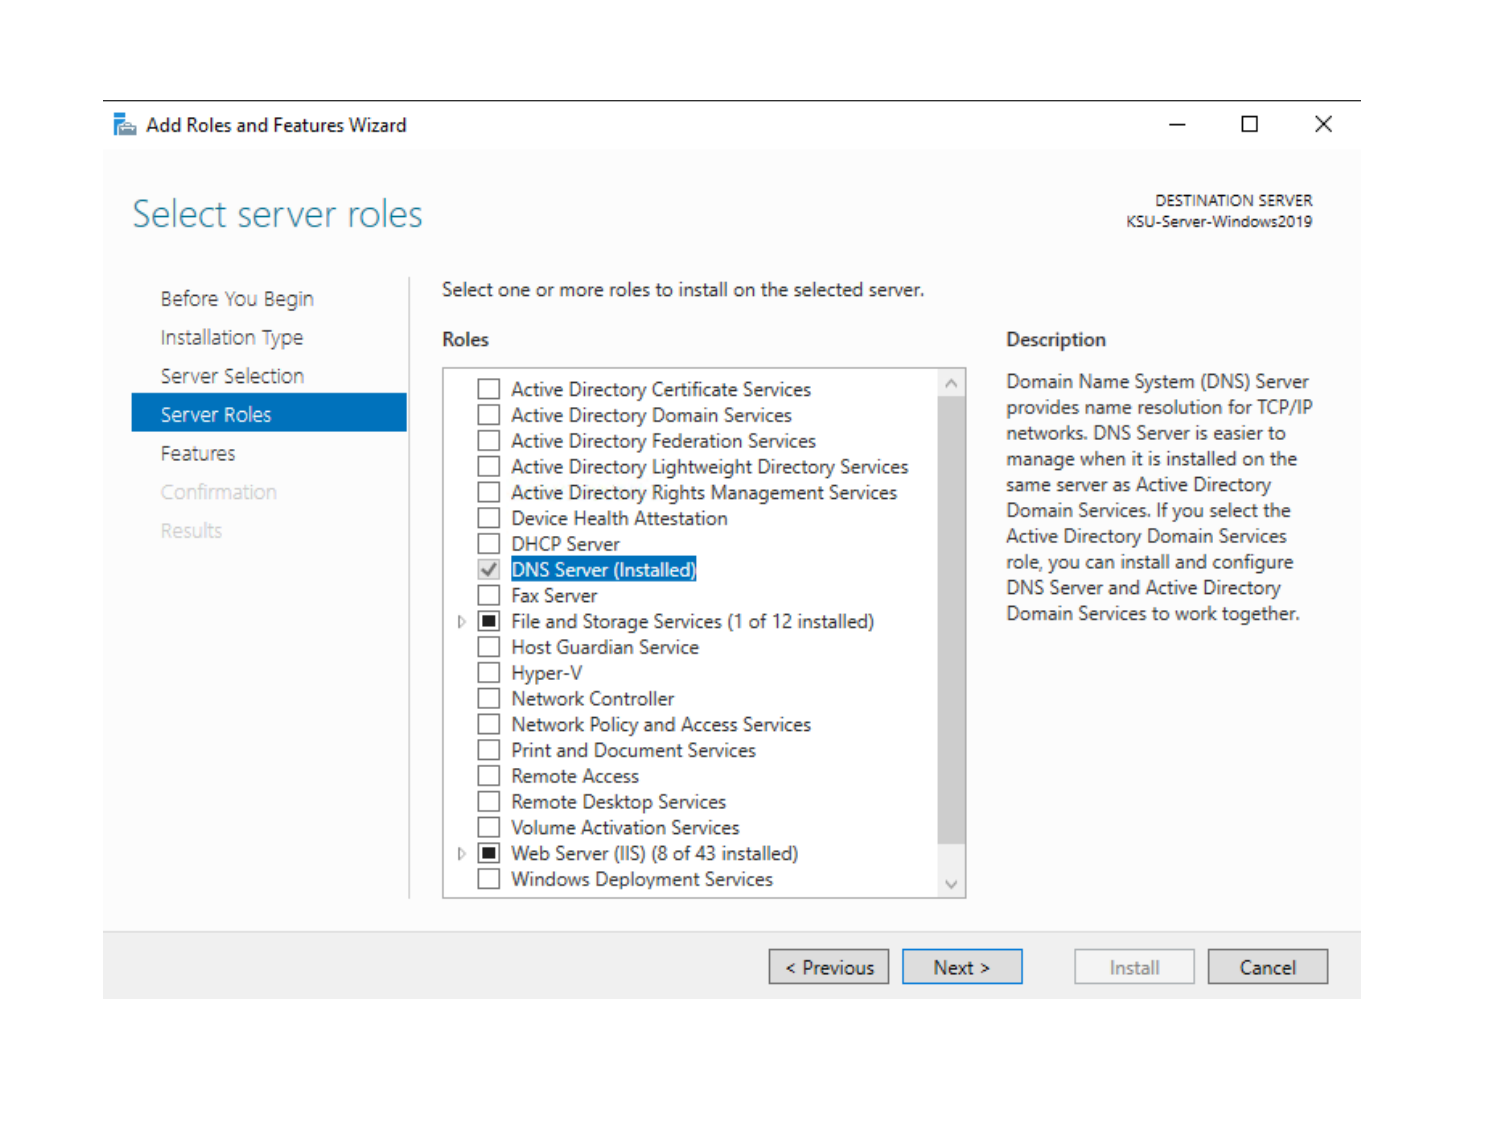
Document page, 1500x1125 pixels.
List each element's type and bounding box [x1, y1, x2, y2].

picture [103, 100, 1361, 999]
